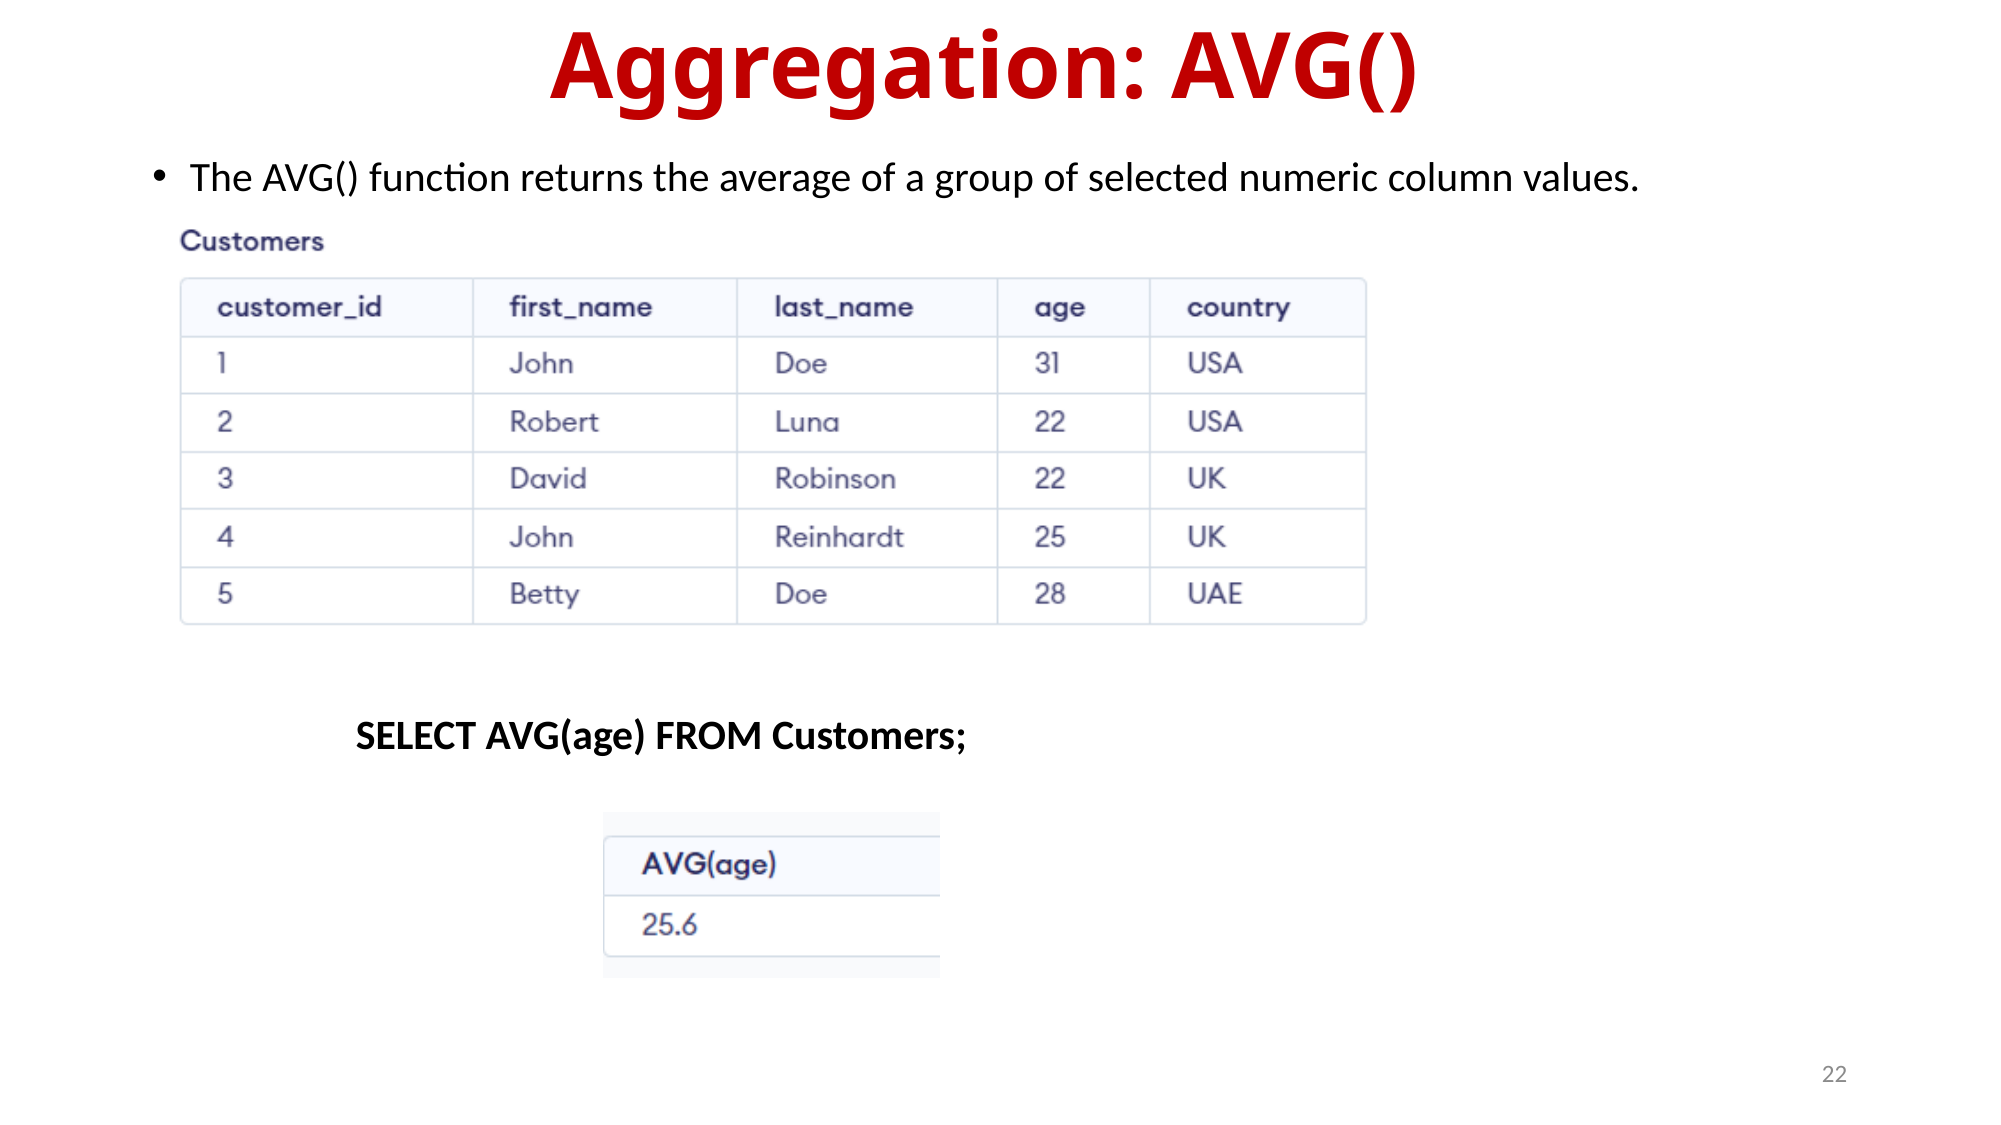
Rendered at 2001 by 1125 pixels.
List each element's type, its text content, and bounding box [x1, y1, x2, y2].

picture [603, 812, 940, 978]
list The AVG() function returns the average of a group of selected numeric column values. [137, 147, 1863, 862]
title Aggregation: AVG() [122, 0, 1848, 178]
picture [166, 221, 1378, 636]
slide_number 22 [1412, 1042, 1863, 1103]
text_box SELECT AVG(age) FROM Customers; [340, 700, 1625, 766]
